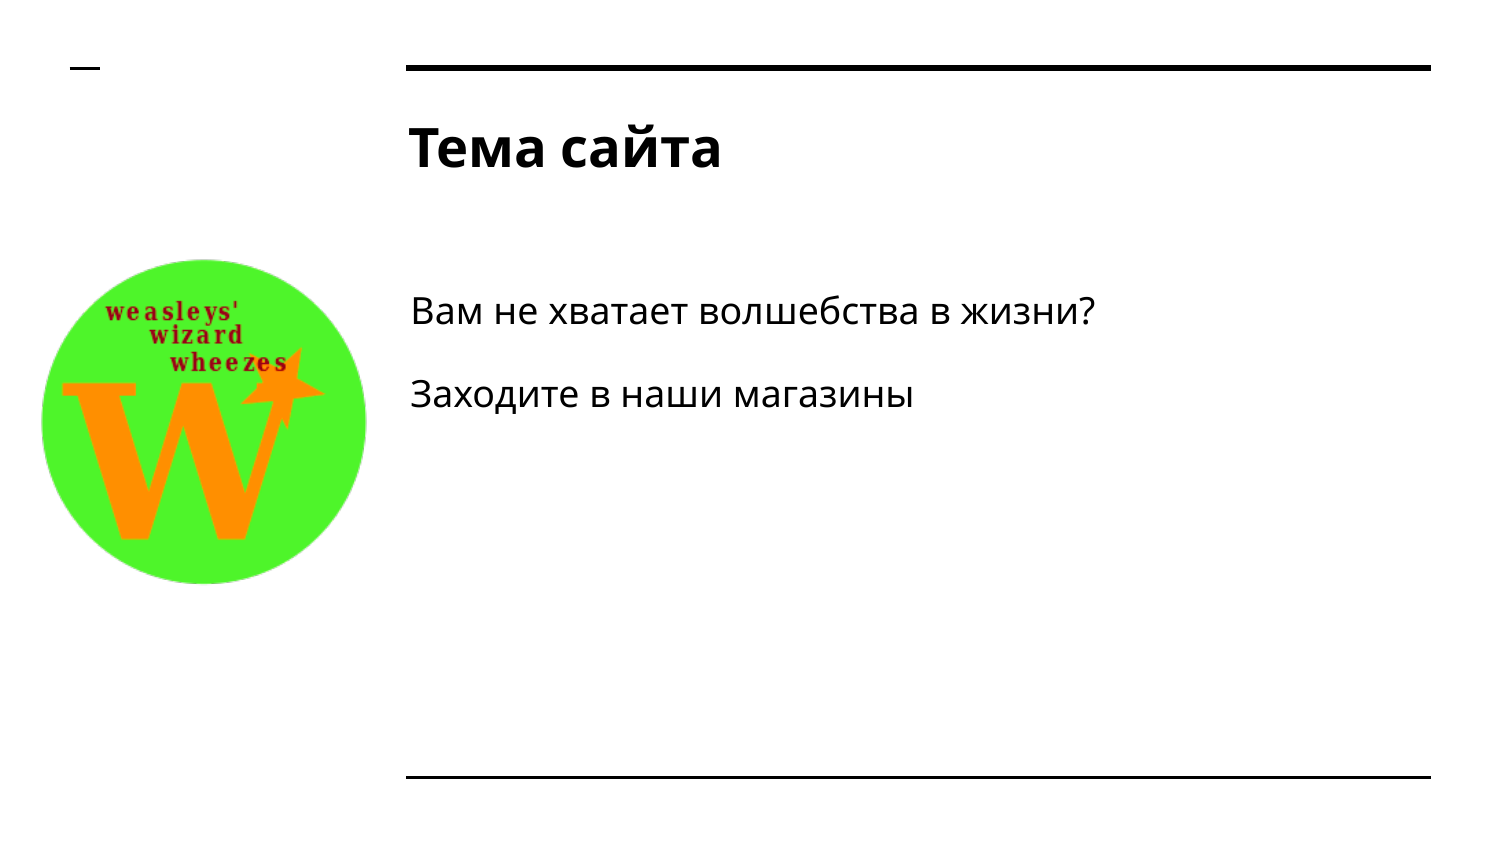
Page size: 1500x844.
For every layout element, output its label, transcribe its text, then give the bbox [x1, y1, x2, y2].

list Вам не хватает волшебства в жизни? Заходите в наши магазины [395, 261, 1433, 755]
picture [29, 248, 376, 595]
title Тема сайта [393, 94, 1431, 199]
